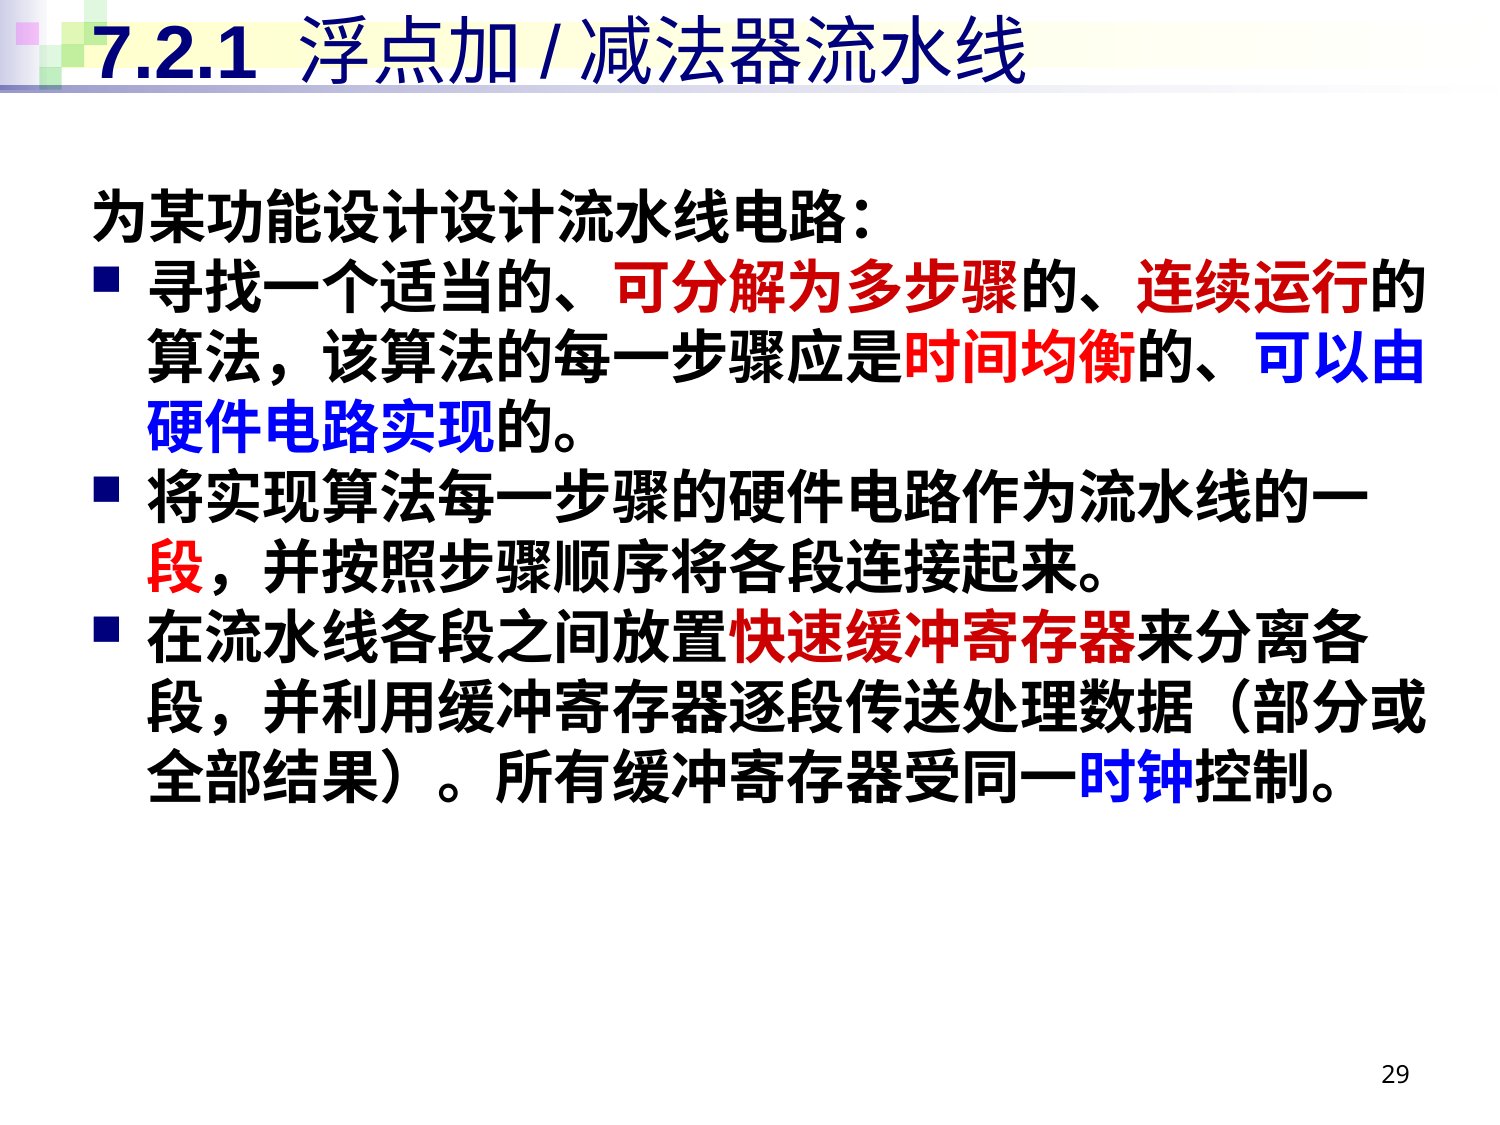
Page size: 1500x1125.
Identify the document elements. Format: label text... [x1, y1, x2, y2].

title 7.2.1 浮点加/减法器流水线 [76, 0, 1483, 103]
list 为某功能设计设计流水线电路： 寻找一个适当的、可分解为多步骤的、连续运行的算法，该算法的每一步骤应是时间均衡的、可以由硬件电路实现的。 将实现算法每一步骤的硬件电路作为流水线的一段，并按照步骤顺序将各段连接起来。 在流水线各段之间放置快速缓冲寄存器来分离各段，并利用缓冲寄存器逐段传送处理数据（部分或全部结果）。所有缓冲寄存器受同一时钟控制。 [74, 172, 1483, 1107]
